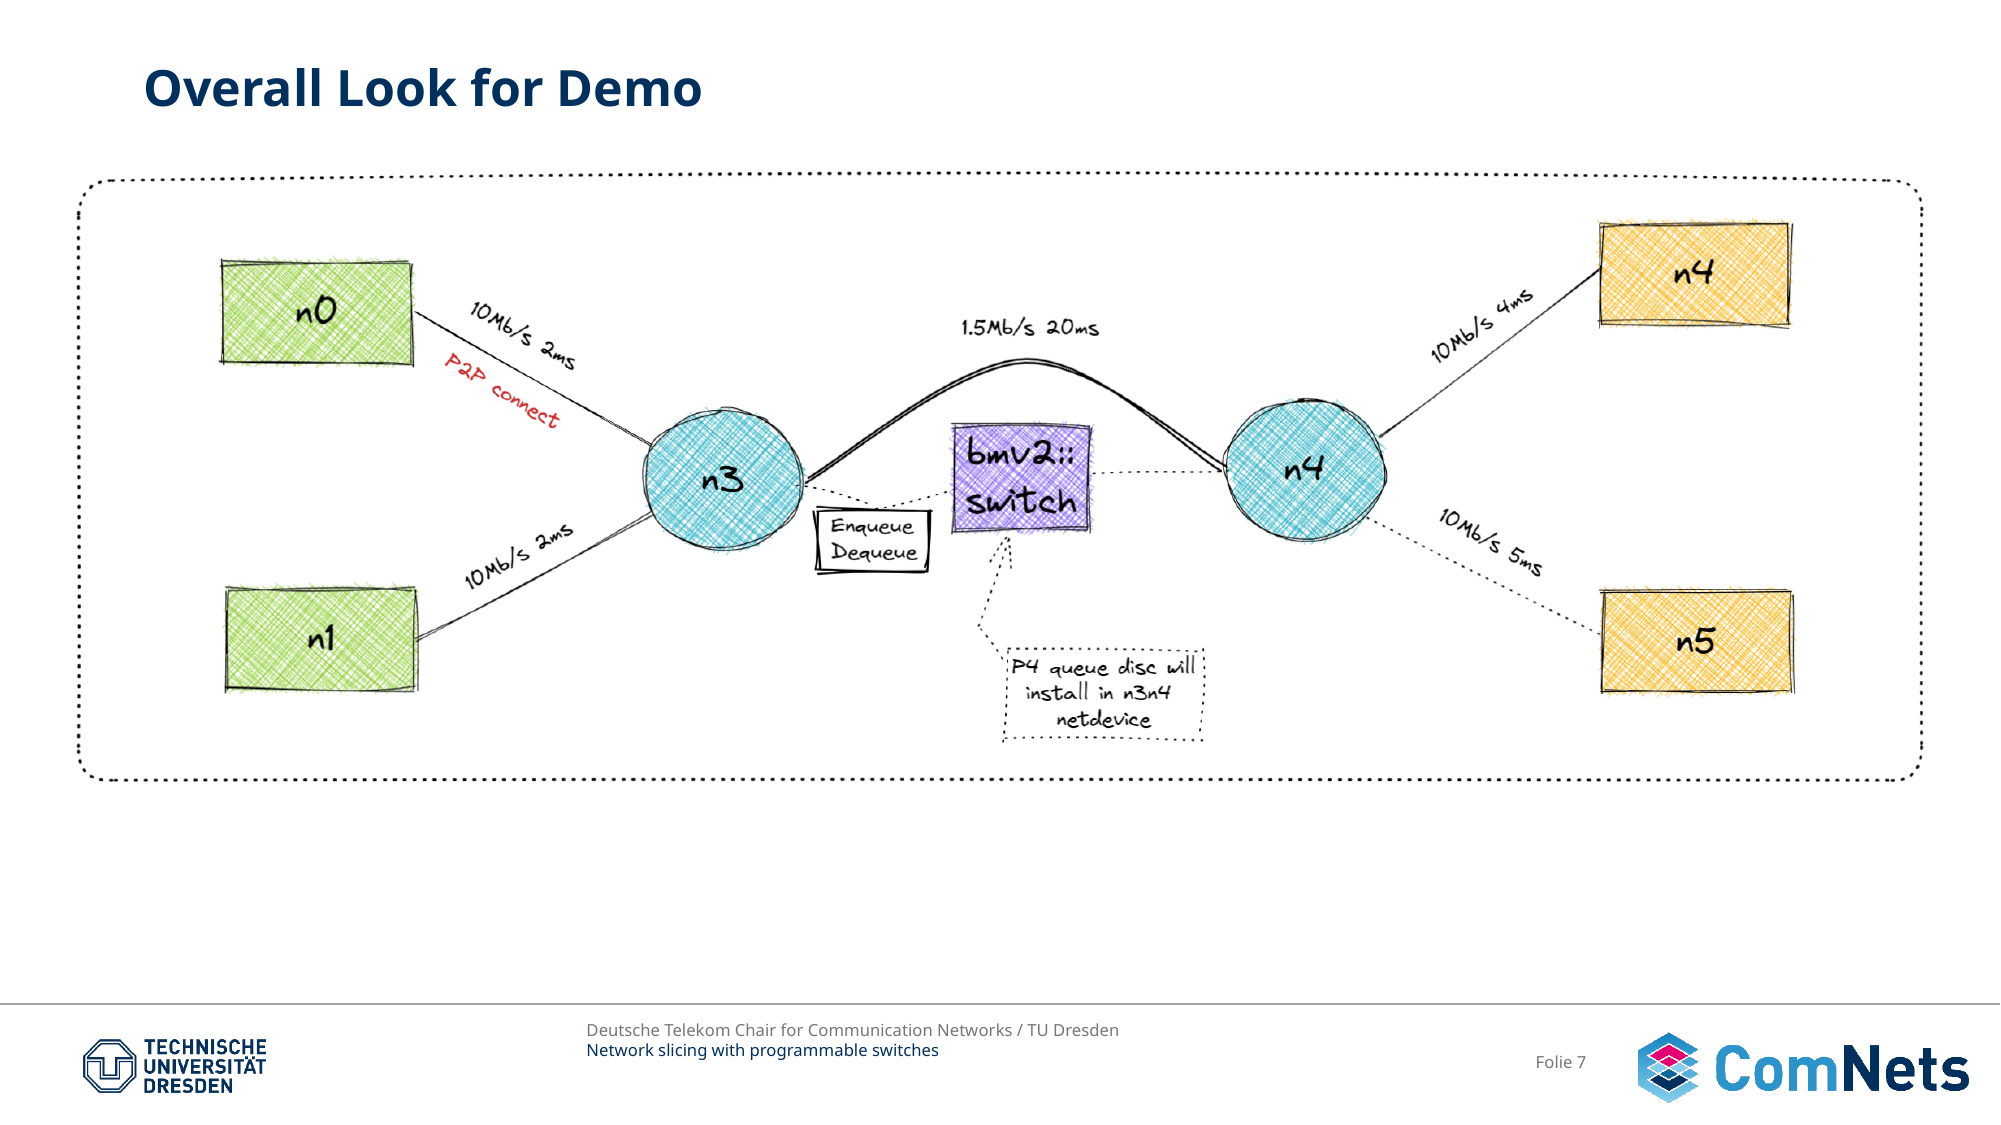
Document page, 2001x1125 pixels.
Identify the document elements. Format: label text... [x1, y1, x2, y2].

picture [83, 1039, 266, 1093]
title Overall Look for Demo [143, 56, 1880, 163]
picture [64, 163, 1946, 799]
picture [1638, 1032, 1969, 1103]
